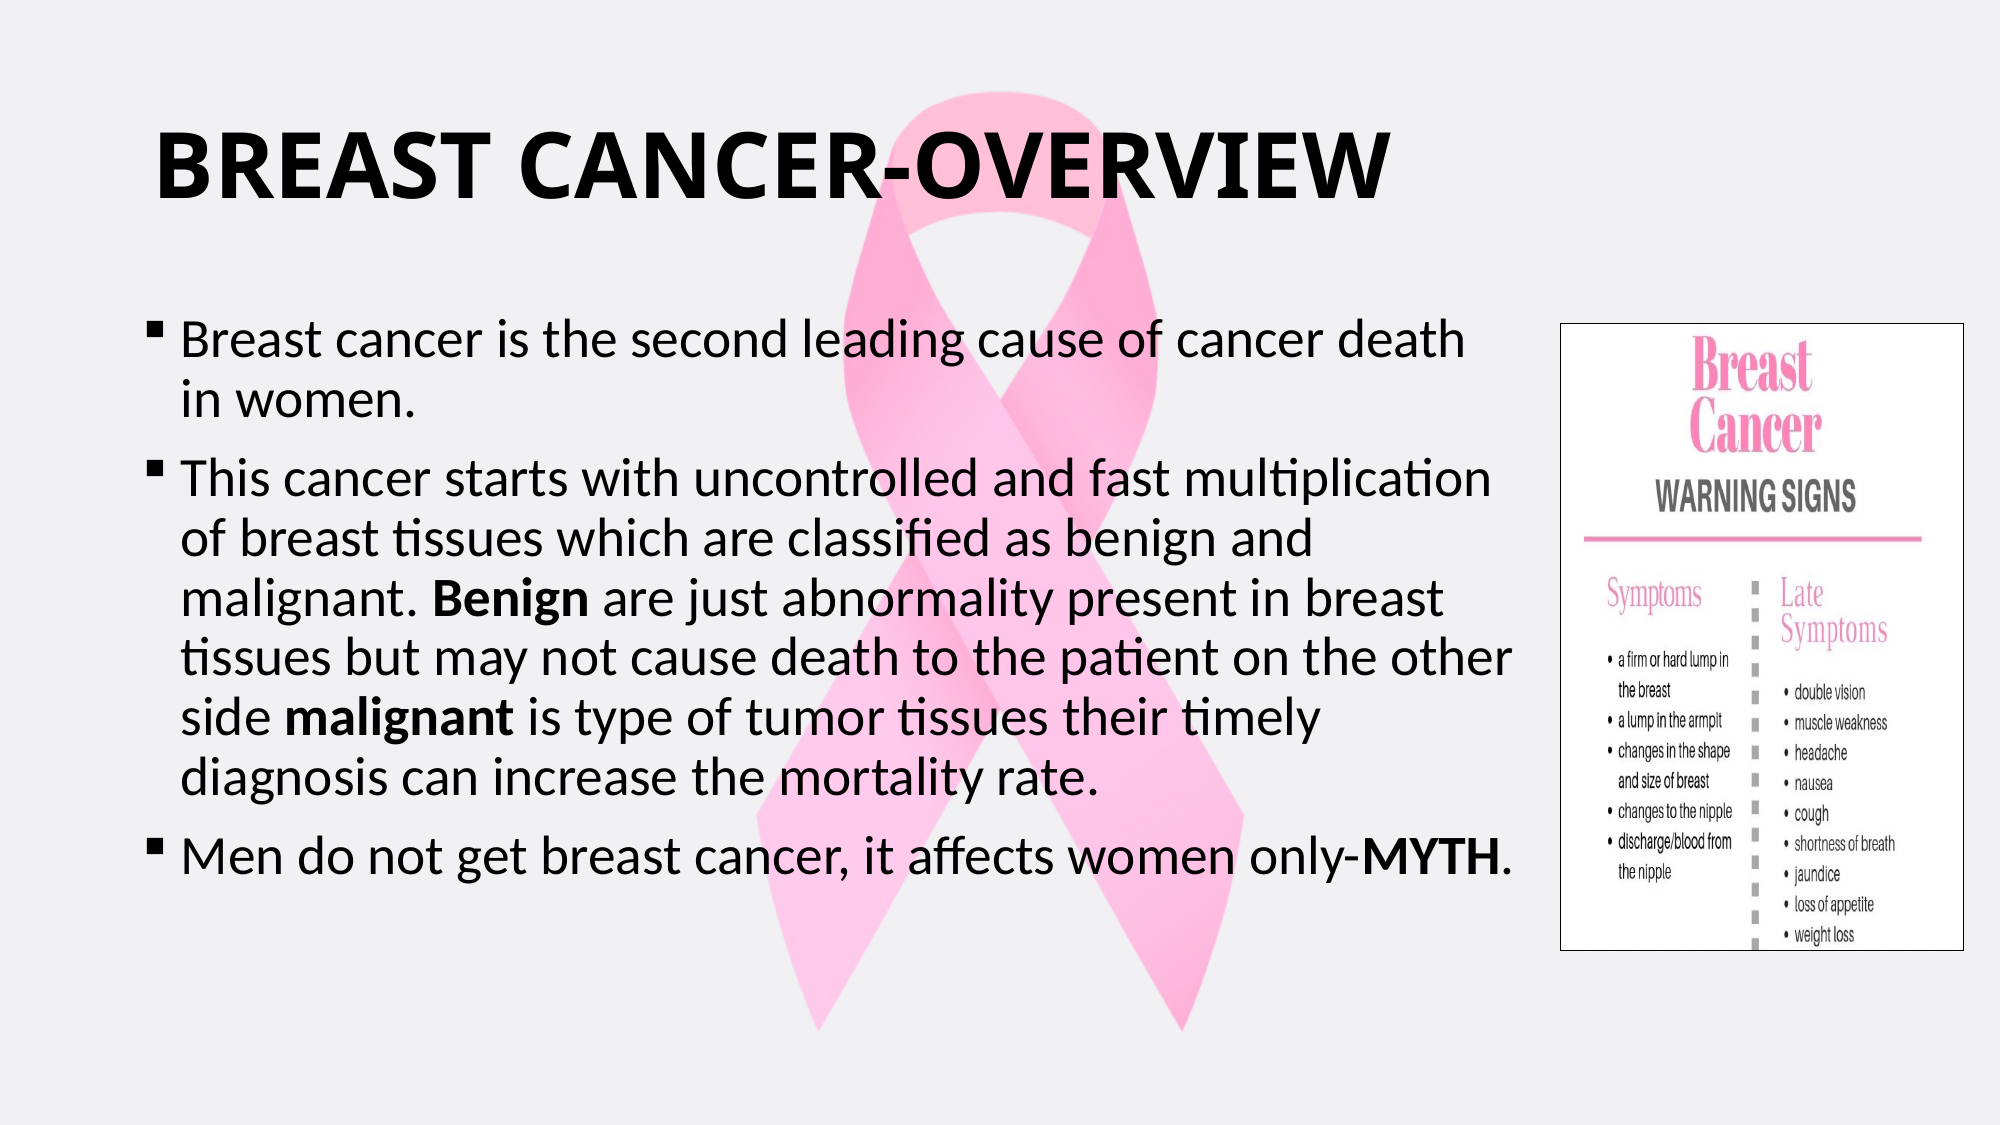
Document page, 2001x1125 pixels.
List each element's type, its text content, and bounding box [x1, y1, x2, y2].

list Breast cancer is the second leading cause of cancer death in women. This cancer starts with uncontrolled and fast multiplication of breast tissues which are classified as benign and malignant. Benign are just abnormality present in breast tissues but may not cause death to the patient on the other side malignant is type of tumor tissues their timely diagnosis can increase the mortality rate. Men do not get breast cancer, it affects women only-MYTH. [127, 216, 1534, 931]
title BREAST CANCER-OVERVIEW [137, 59, 1863, 278]
picture [1560, 323, 1964, 951]
